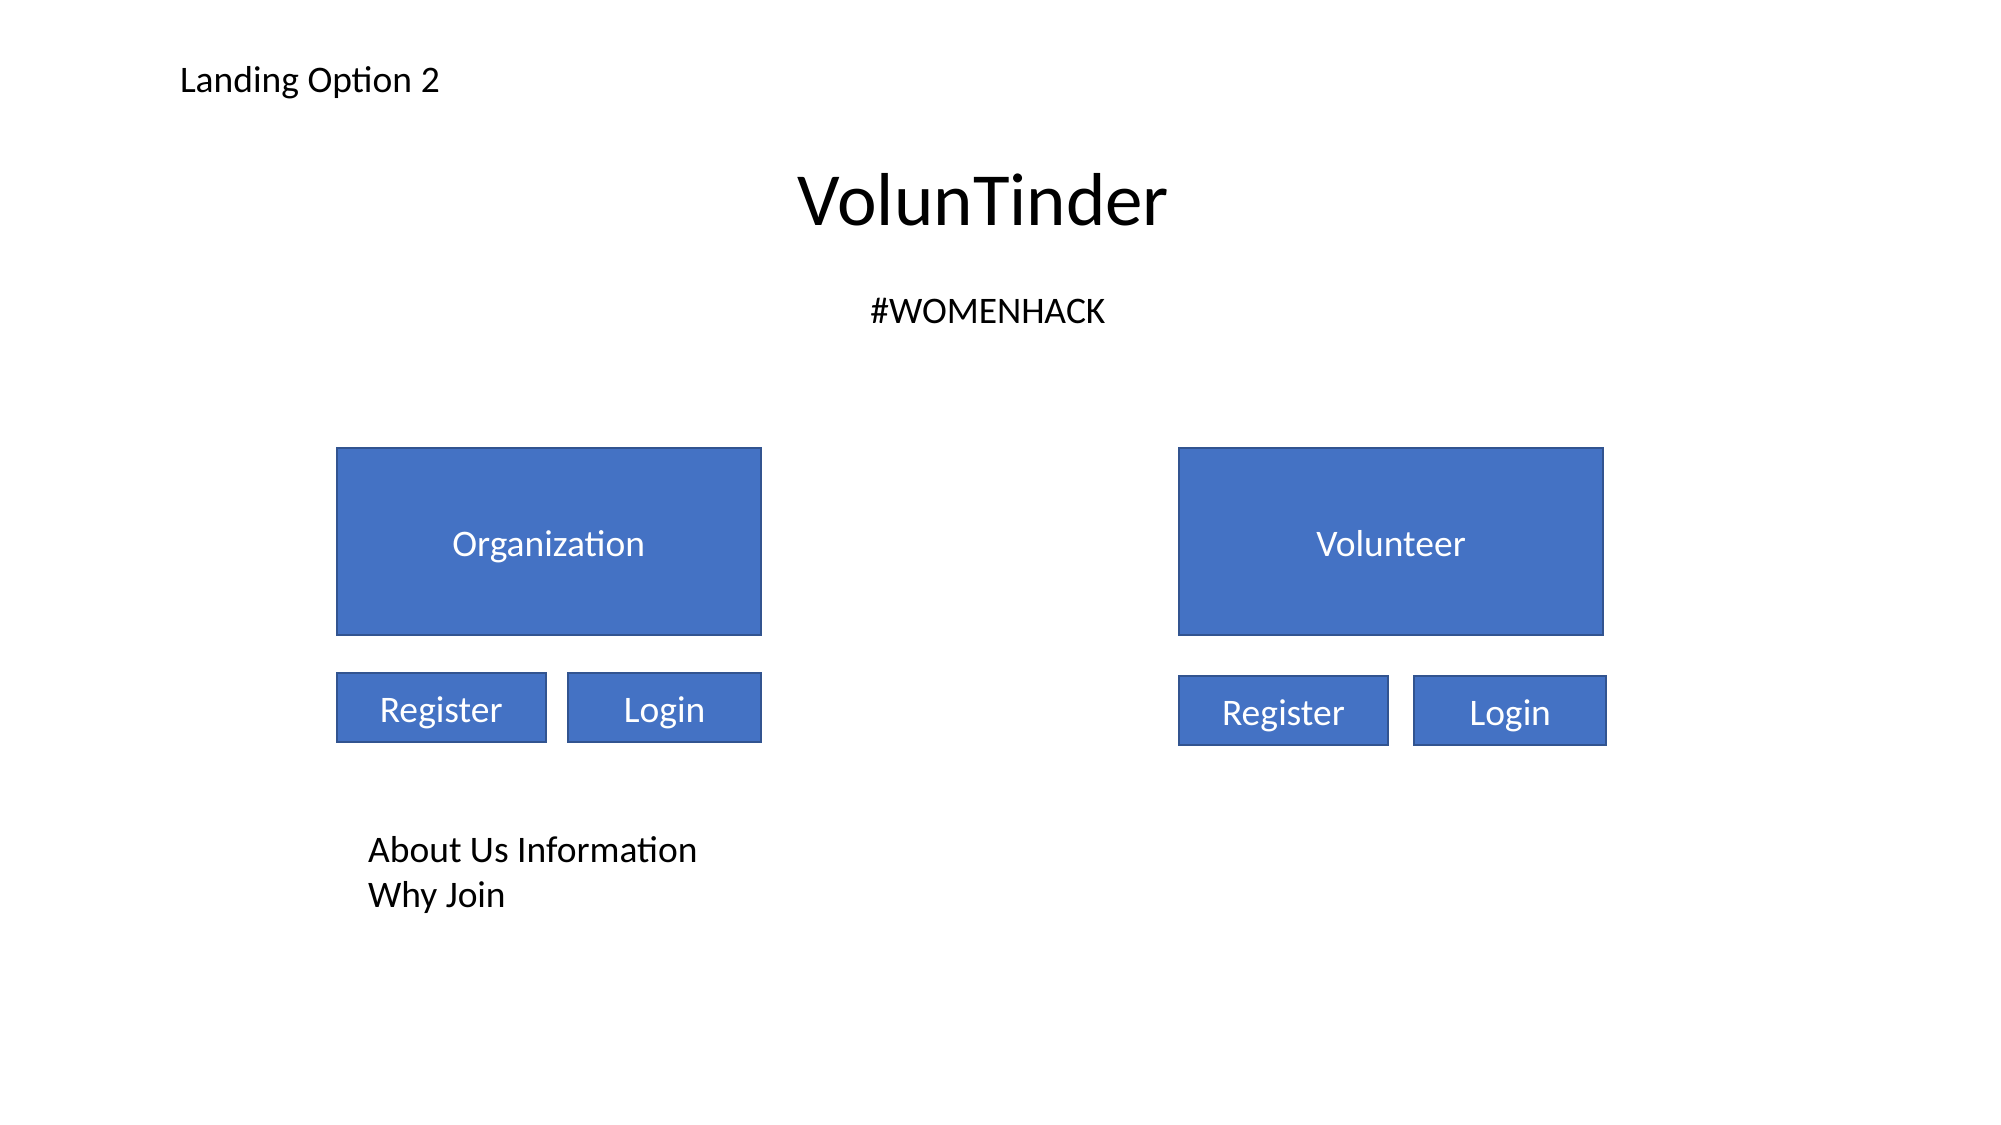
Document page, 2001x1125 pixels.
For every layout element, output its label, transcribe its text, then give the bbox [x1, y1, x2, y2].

text_box Landing Option 2 [165, 47, 479, 108]
text_box Register [1178, 675, 1389, 746]
text_box Volunteer [1178, 447, 1604, 636]
text_box VolunTinder #WOMENHACK [336, 143, 1631, 339]
text_box Organization [336, 447, 762, 636]
text_box About Us Information Why Join [353, 817, 1647, 923]
text_box Register [336, 672, 547, 743]
text_box Login [1413, 675, 1607, 746]
text_box Login [567, 672, 762, 743]
